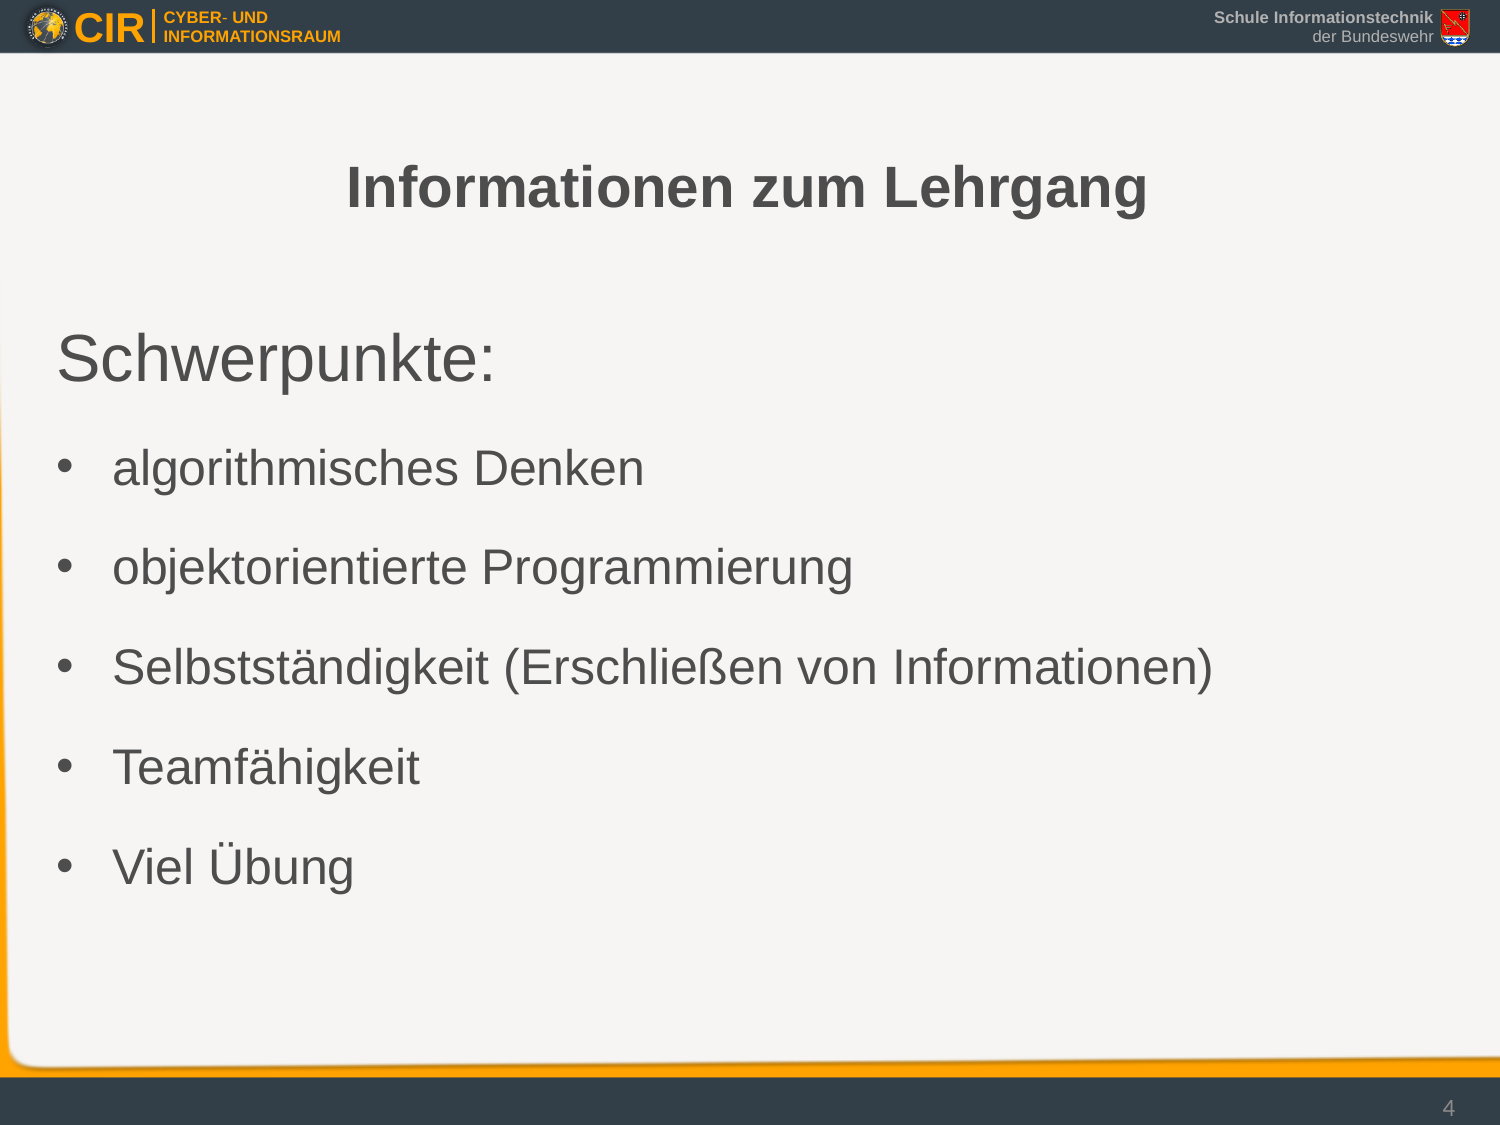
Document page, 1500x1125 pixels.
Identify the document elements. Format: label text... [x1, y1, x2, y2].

title Informationen zum Lehrgang [41, 90, 1455, 278]
slide_number 4 [1262, 1082, 1471, 1125]
picture [0, 0, 1500, 1125]
list Schwerpunkte: algorithmisches Denken objektorientierte Programmierung Selbstständigkeit (Erschließen von Informationen) Teamfähigkeit Viel Übung [41, 307, 1455, 1050]
